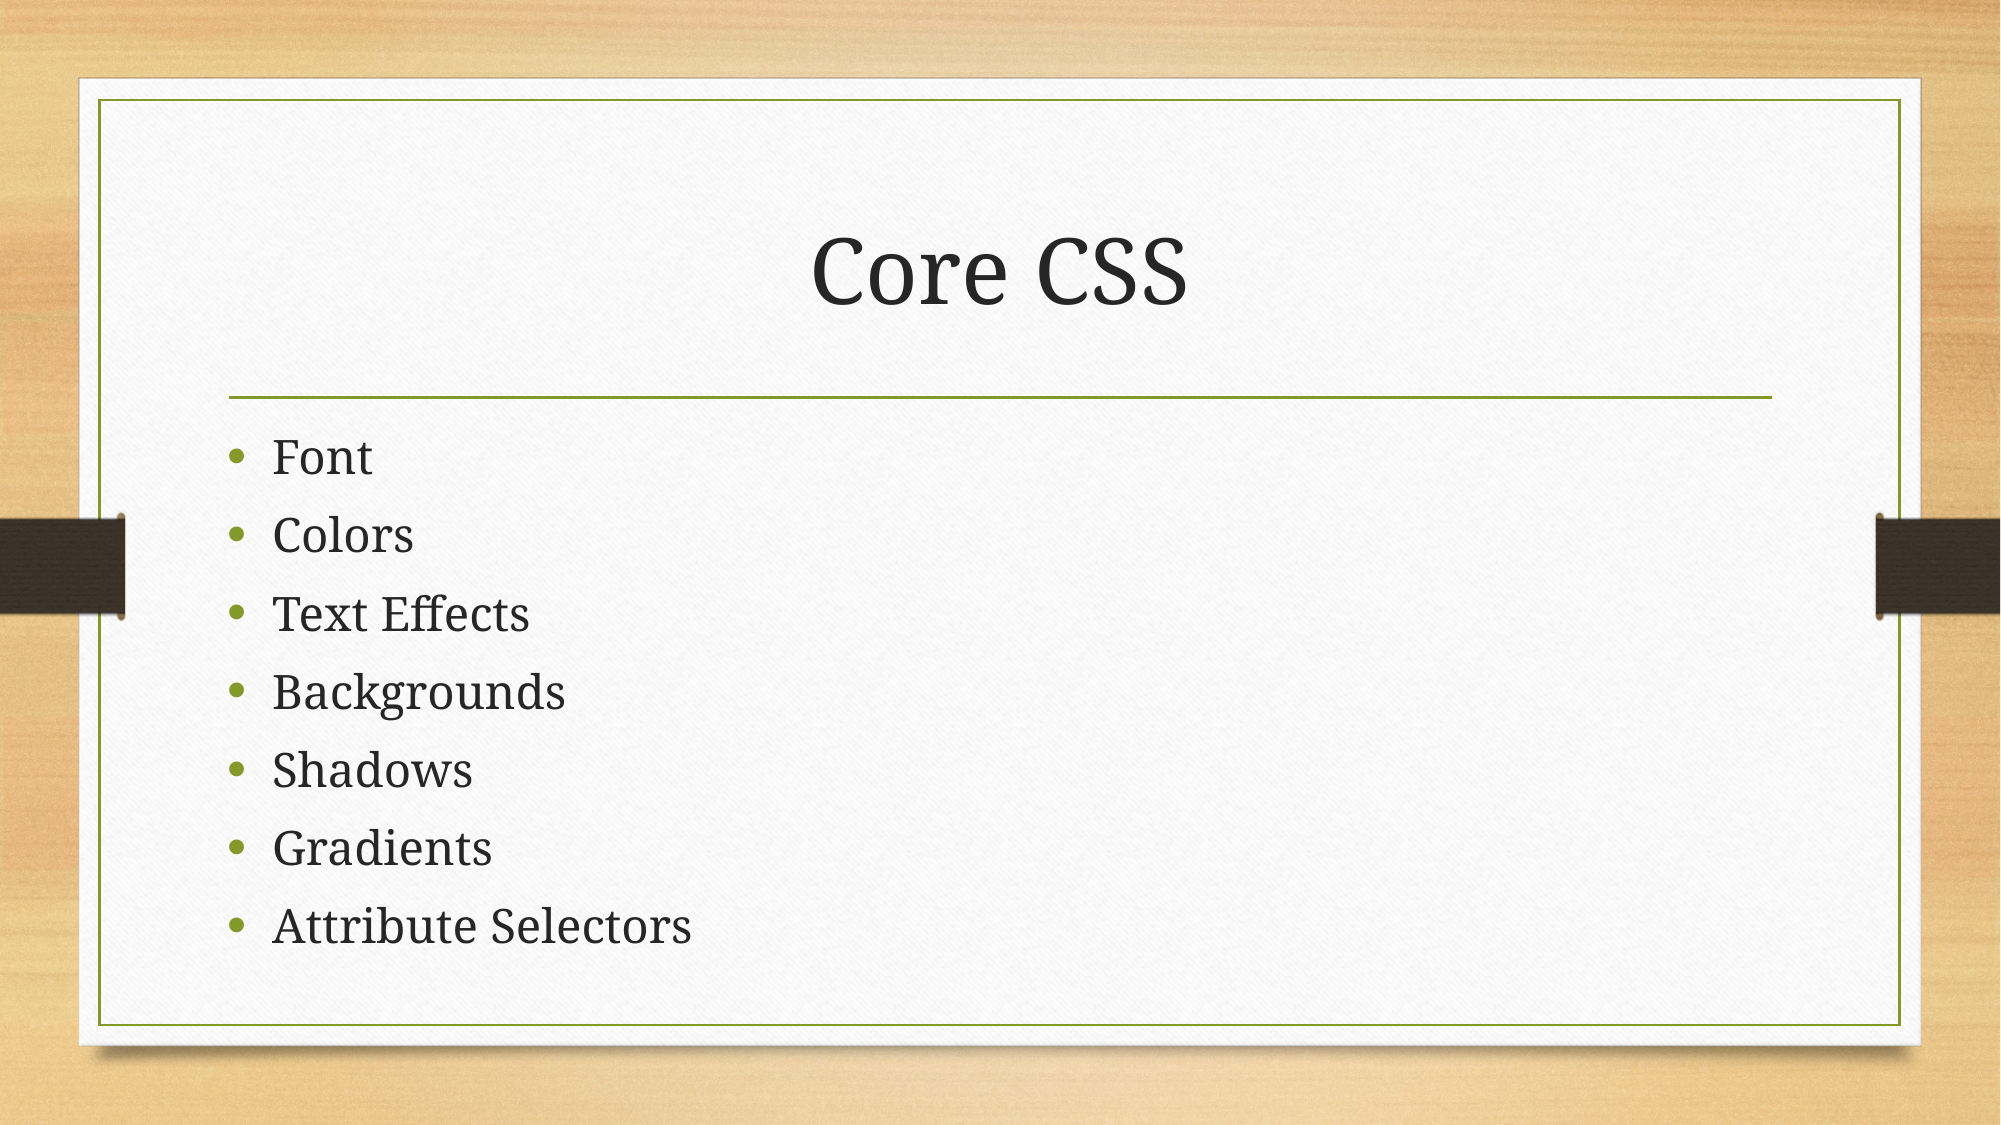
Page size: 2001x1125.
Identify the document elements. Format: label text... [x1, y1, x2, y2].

picture [0, 0, 2001, 1125]
list Font Colors Text Effects Backgrounds Shadows Gradients Attribute Selectors [212, 419, 1788, 964]
title Core CSS [212, 161, 1788, 375]
